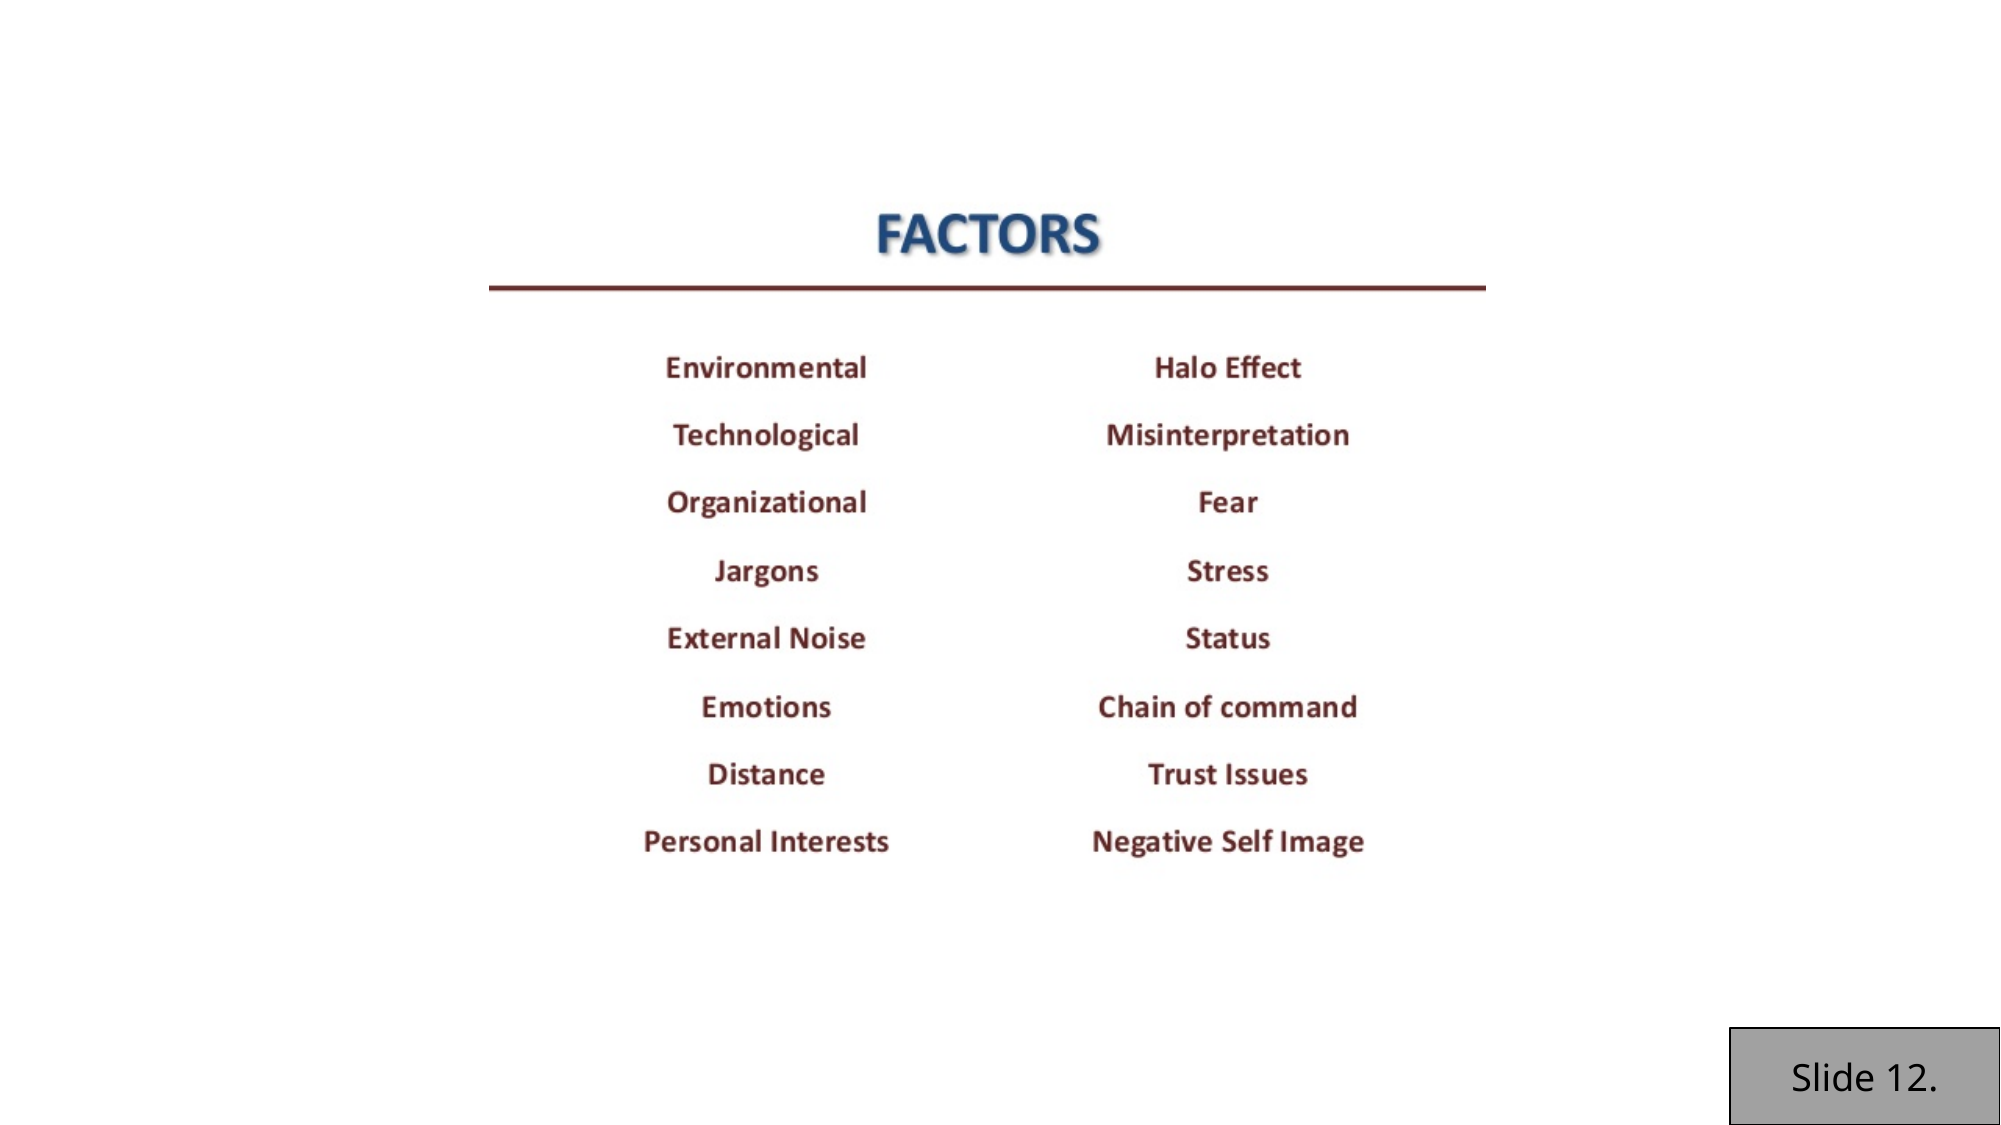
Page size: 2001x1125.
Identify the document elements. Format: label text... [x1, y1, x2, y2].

picture [488, 153, 1487, 903]
text_box Slide 12. [1729, 1027, 2000, 1125]
